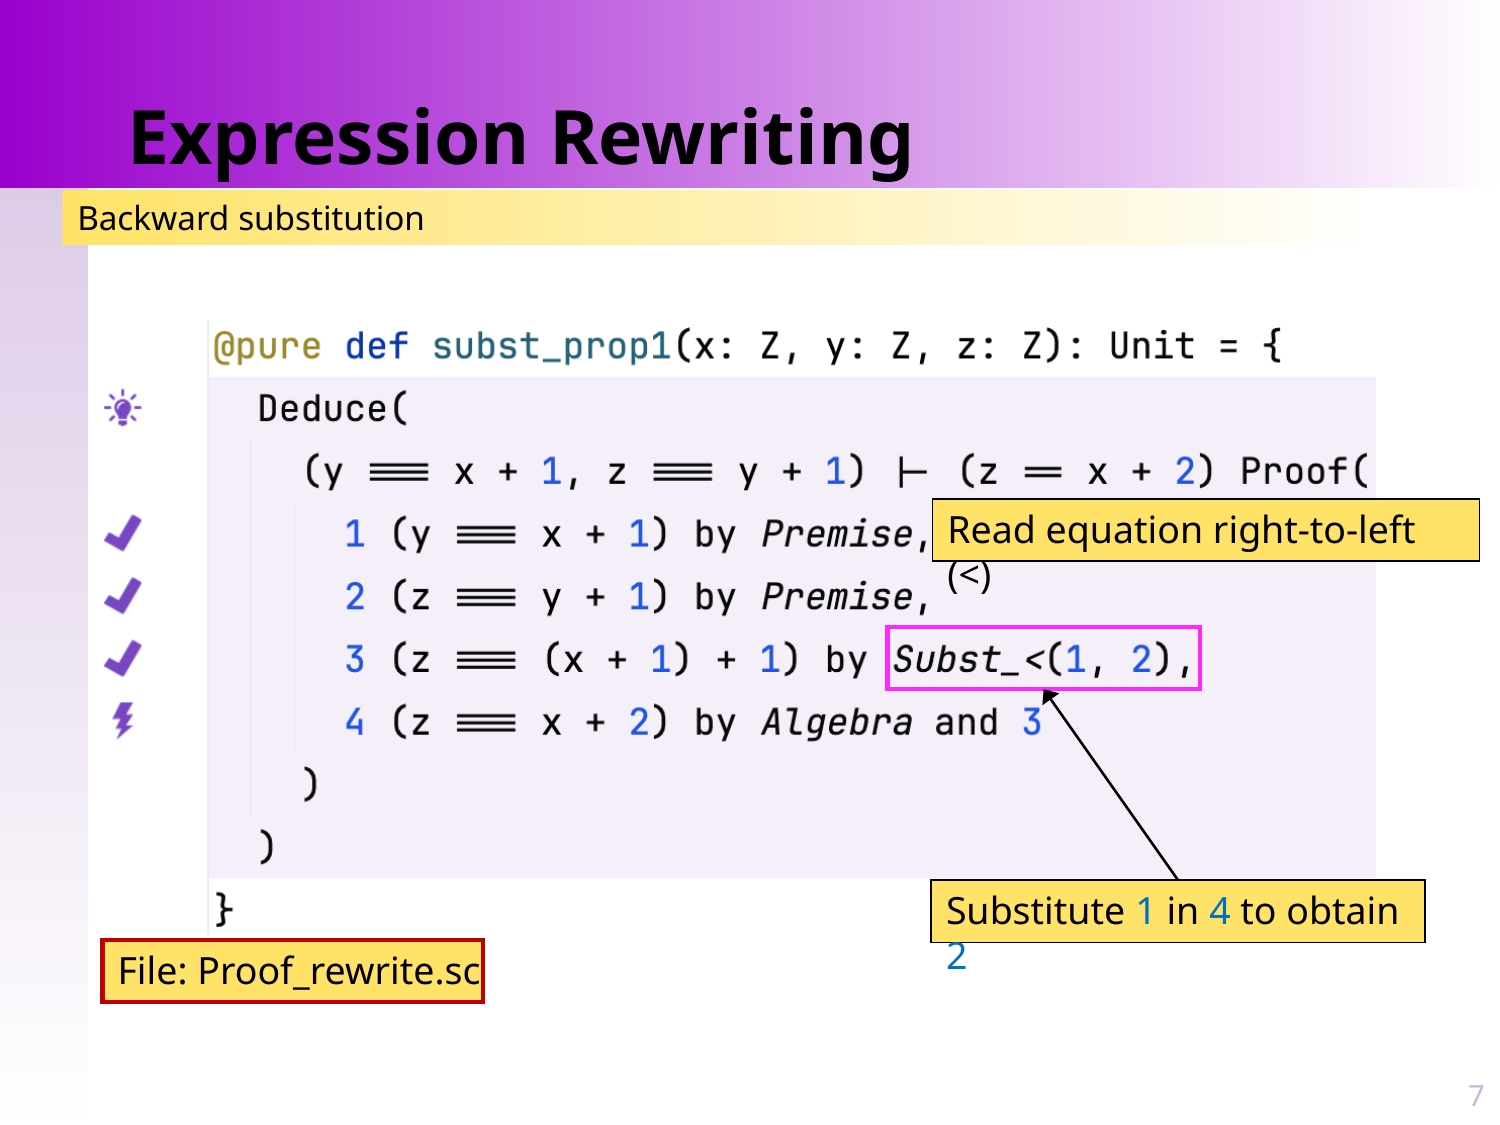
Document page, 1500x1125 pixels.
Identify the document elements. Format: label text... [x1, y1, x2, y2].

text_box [1043, 688, 1179, 881]
text_box Read equation right-to-left (<) [1382, 498, 1480, 562]
picture [100, 320, 1376, 936]
title Expression Rewriting [112, 0, 1451, 188]
text_box Backward substitution [62, 190, 1378, 245]
text_box File: Proof_rewrite.sc [102, 943, 484, 1003]
text_box Substitute 1 in 4 to obtain 2 [1377, 880, 1425, 943]
slide_number 7 [1424, 1049, 1500, 1125]
